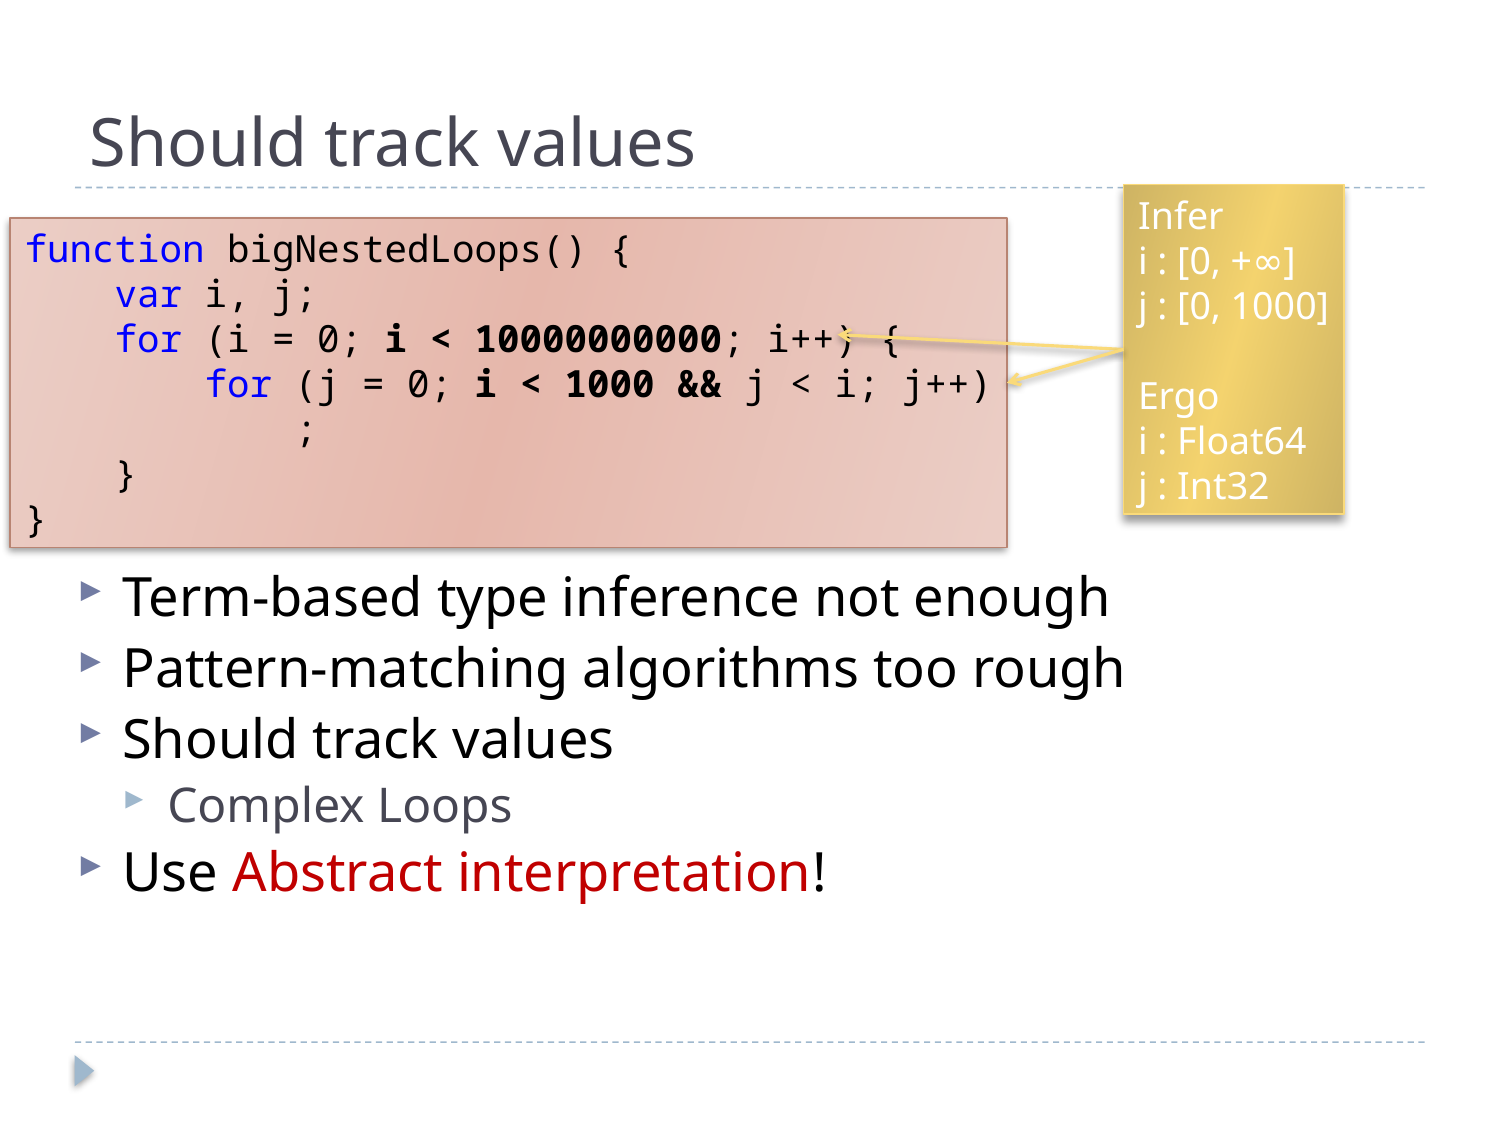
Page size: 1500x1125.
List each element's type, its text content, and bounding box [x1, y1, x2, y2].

text_box function bigNestedLoops() { var i, j; for (i = 0; i < 10000000000; i++) { for (j = 0; i < 1000 && j < i; j++) ; } } [9, 217, 1008, 548]
list Term-based type inference not enough Pattern-matching algorithms too rough Should track values Complex Loops Use Abstract interpretation! [62, 562, 1438, 980]
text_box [837, 334, 1126, 352]
title Should track values [75, 24, 1425, 188]
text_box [969, 350, 1126, 385]
text_box Infer i : [0, +∞] j : [0, 1000] Ergo i : Float64 j : Int32 [1123, 184, 1345, 515]
